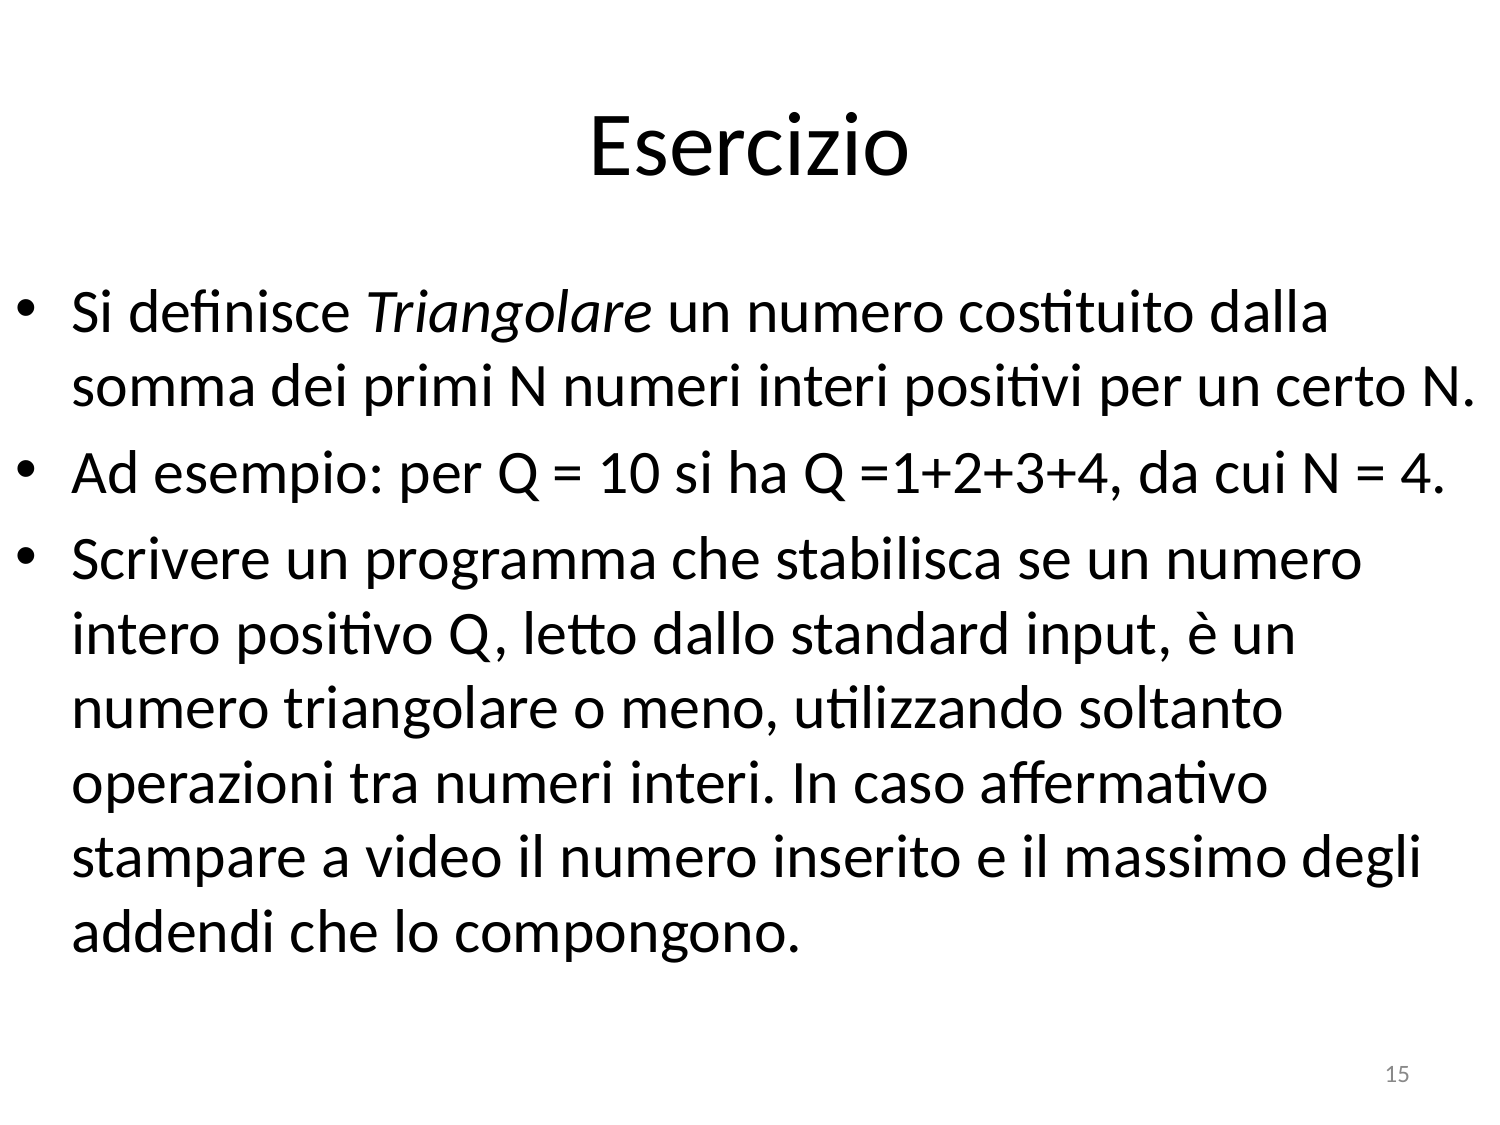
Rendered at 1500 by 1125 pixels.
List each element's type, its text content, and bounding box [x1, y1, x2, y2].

slide_number 15 [1074, 1042, 1425, 1103]
list Si definisce Triangolare un numero costituito dalla somma dei primi N numeri interi positivi per un certo N. Ad esempio: per Q = 10 si ha Q =1+2+3+4, da cui N = 4. Scrivere un programma che stabilisca se un numero intero positivo Q, letto dallo standard input, è un numero triangolare o meno, utilizzando soltanto operazioni tra numeri interi. In caso affermativo stampare a video il numero inserito e il massimo degli addendi che lo compongono. [0, 262, 1500, 1005]
title Esercizio [75, 45, 1425, 233]
